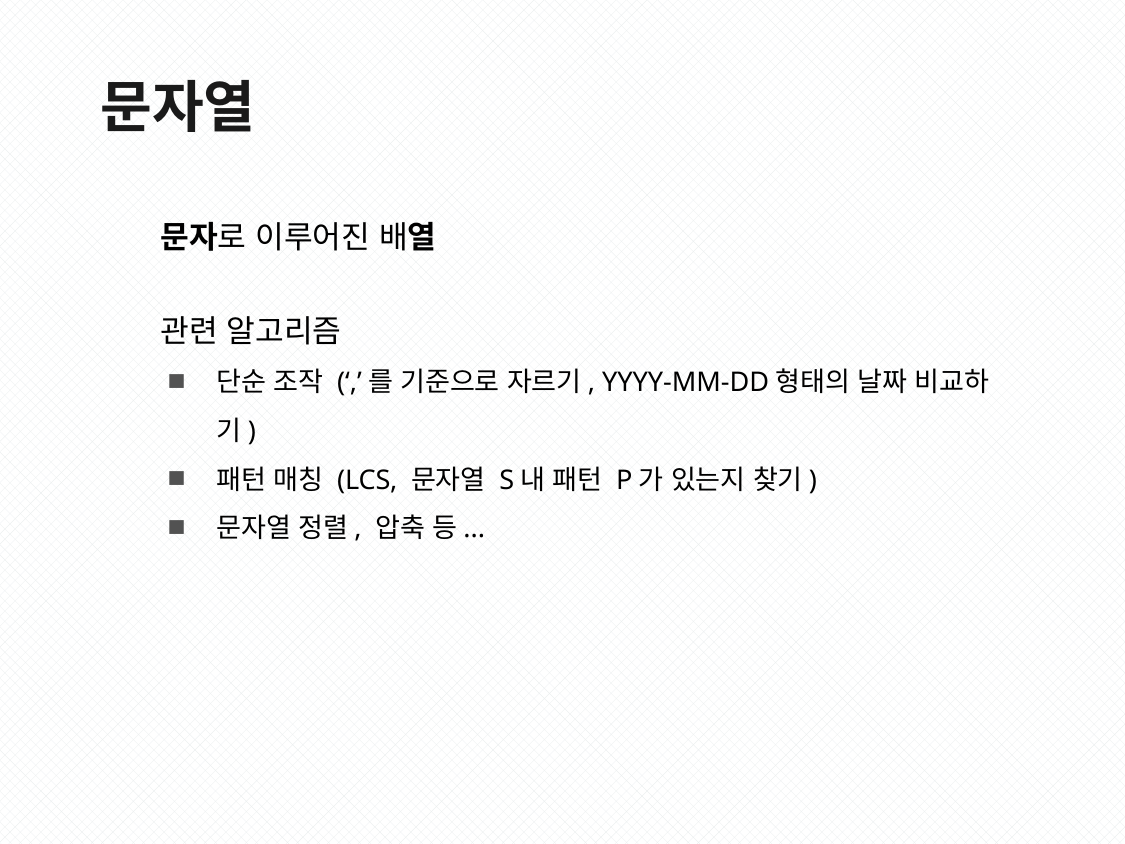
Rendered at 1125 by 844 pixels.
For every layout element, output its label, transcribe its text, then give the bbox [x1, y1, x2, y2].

text_box 문자열 [89, 50, 1036, 150]
list 문자로 이루어진 배열 관련 알고리즘 단순 조작 (‘,’를 기준으로 자르기, YYYY-MM-DD형태의 날짜 비교하기) 패턴 매칭 (LCS, 문자열 S내 패턴 P가 있는지 찾기) 문자열 정렬, 압축 등... [89, 150, 1036, 794]
picture [169, 520, 184, 534]
picture [169, 374, 184, 388]
picture [169, 471, 184, 485]
